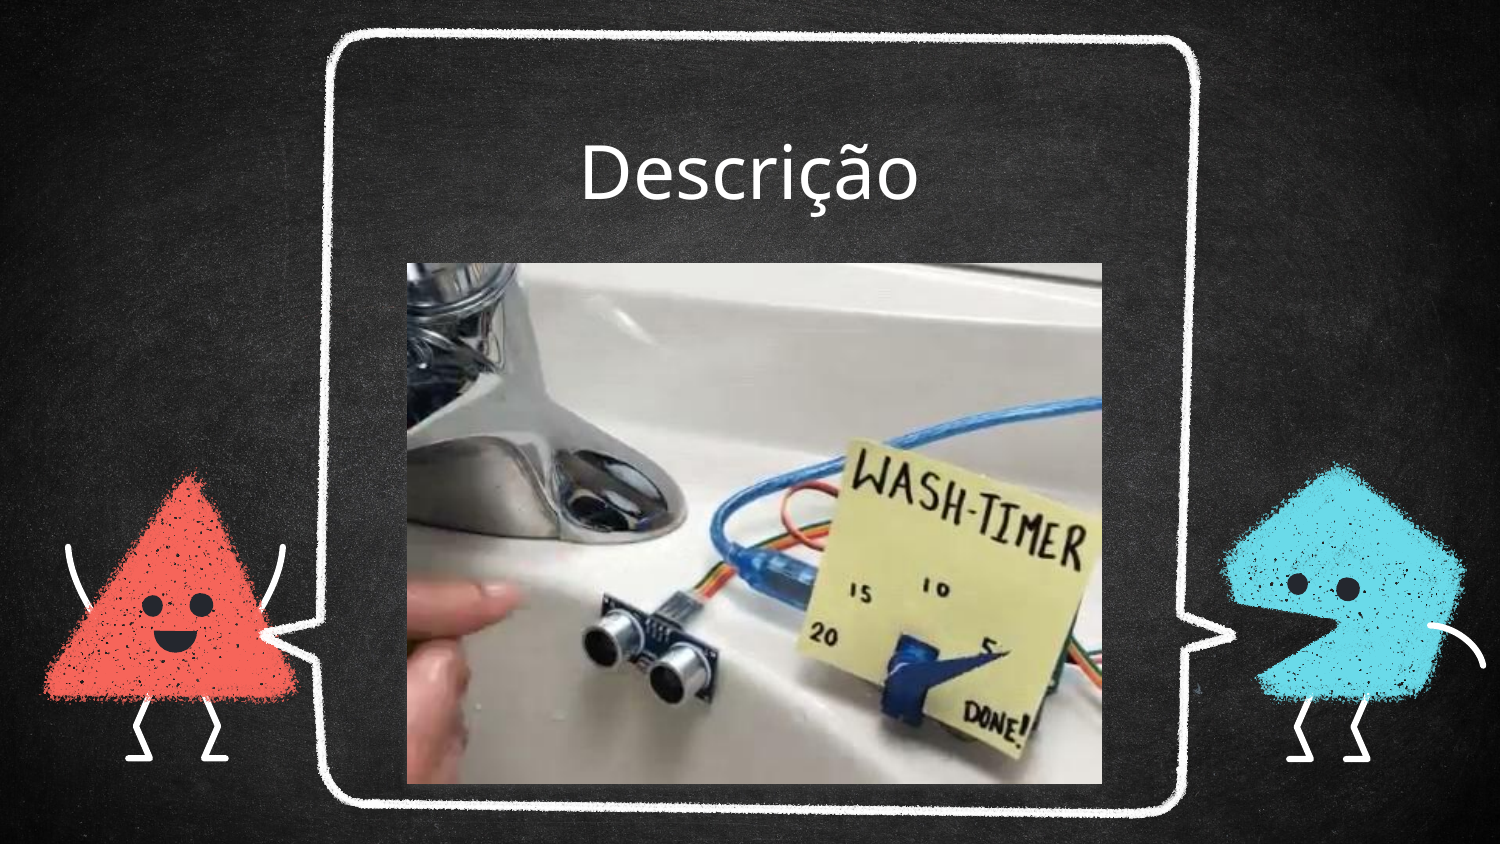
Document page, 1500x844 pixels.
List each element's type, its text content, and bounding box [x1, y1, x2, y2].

title Descrição [382, 44, 1118, 180]
picture [0, 0, 1500, 844]
